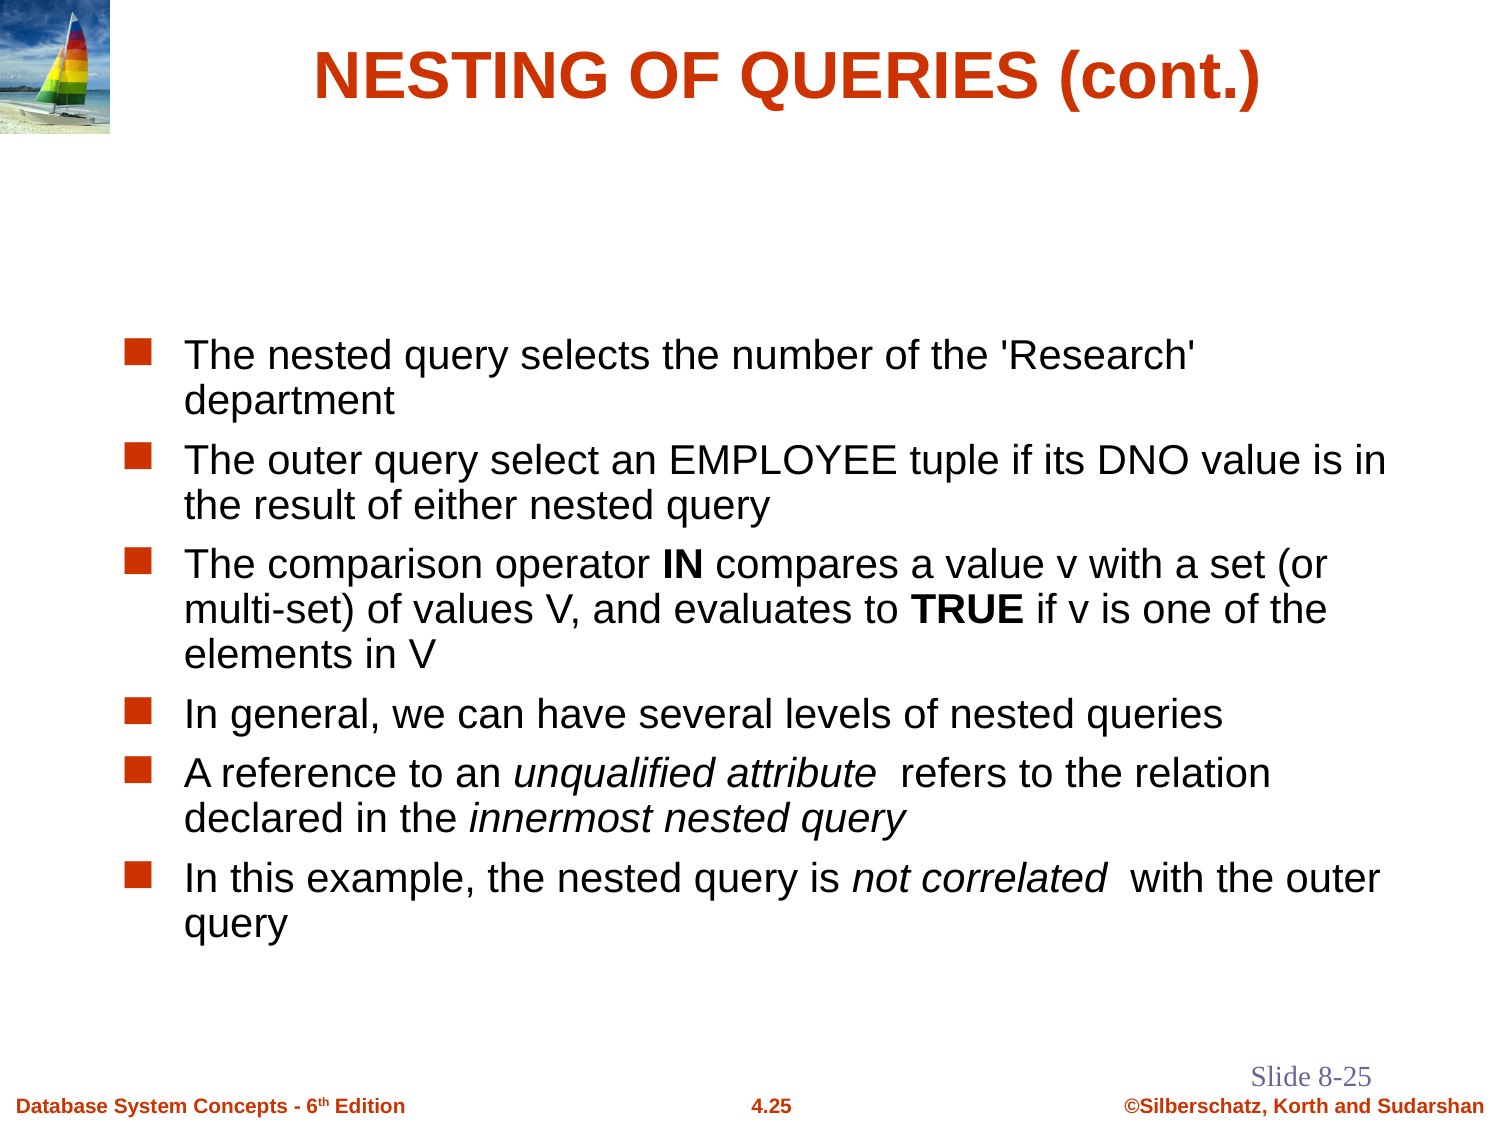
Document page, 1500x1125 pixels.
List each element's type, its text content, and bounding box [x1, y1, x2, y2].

list The nested query selects the number of the 'Research' department The outer query select an EMPLOYEE tuple if its DNO value is in the result of either nested query The comparison operator IN compares a value v with a set (or multi-set) of values V, and evaluates to TRUE if v is one of the elements in V In general, we can have several levels of nested queries A reference to an unqualified attribute refers to the relation declared in the innermost nested query In this example, the nested query is not correlated with the outer query [112, 326, 1421, 1057]
slide_number Slide 8-25 [1074, 1057, 1388, 1125]
picture [0, 0, 110, 134]
title NESTING OF QUERIES (cont.) [125, 18, 1452, 120]
